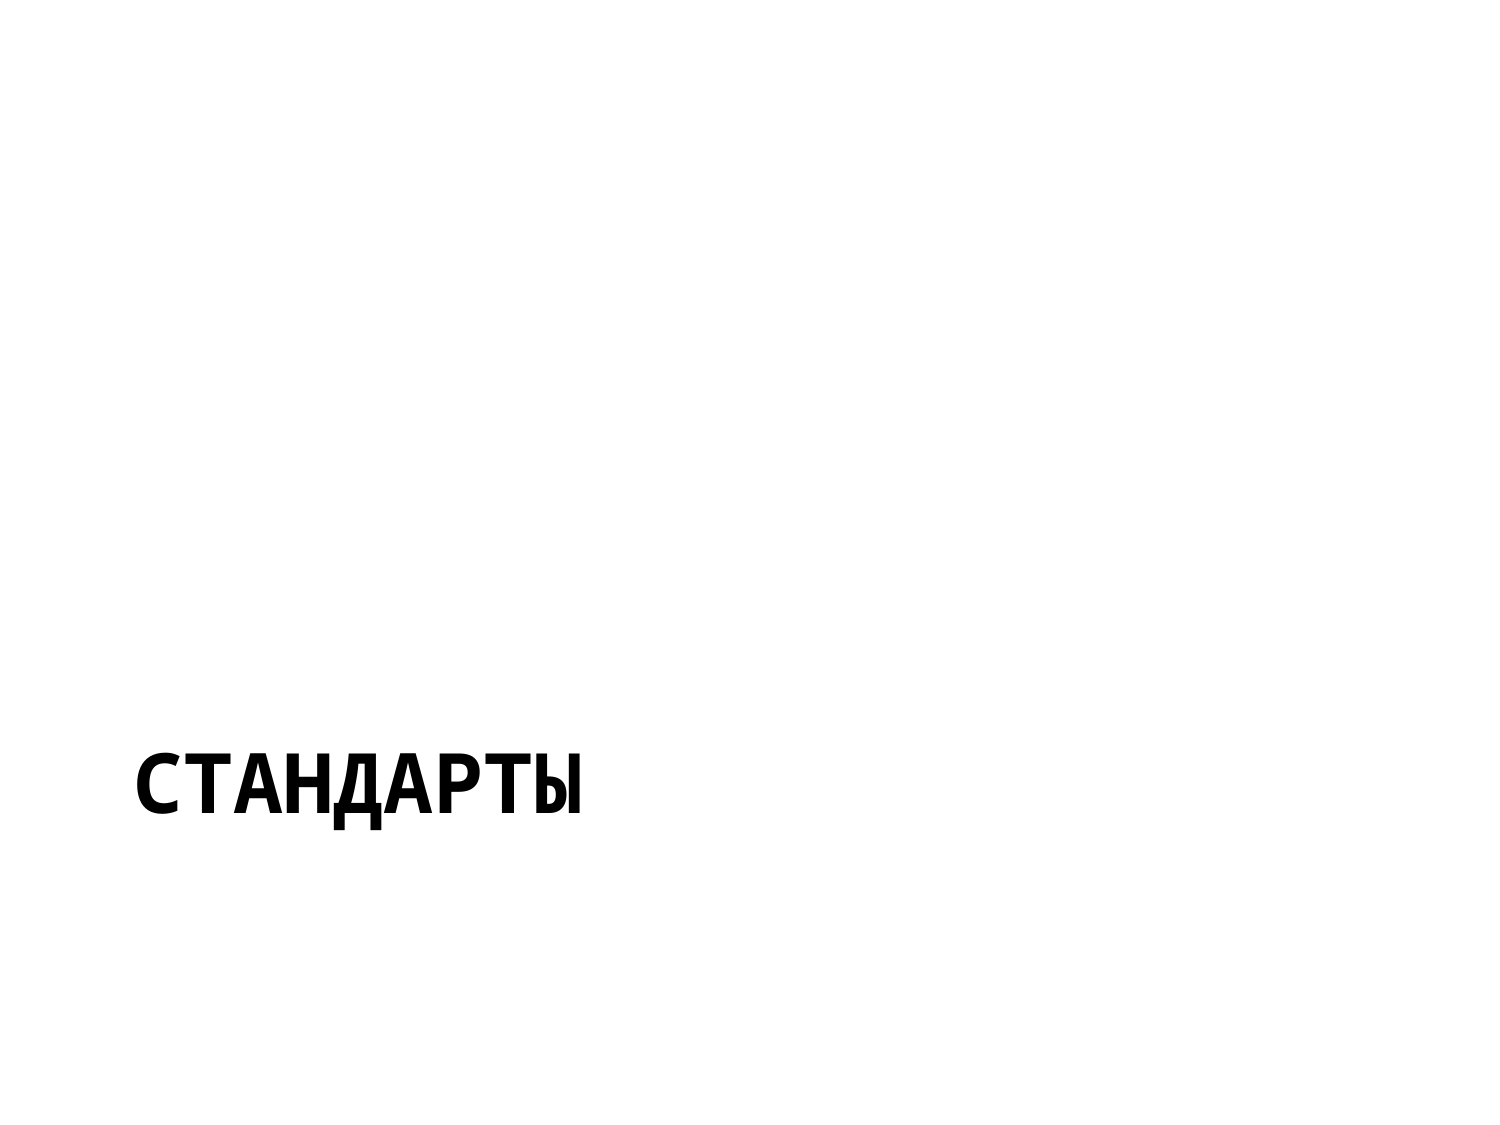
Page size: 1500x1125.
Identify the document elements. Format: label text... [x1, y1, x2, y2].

title Стандарты [118, 722, 1394, 947]
